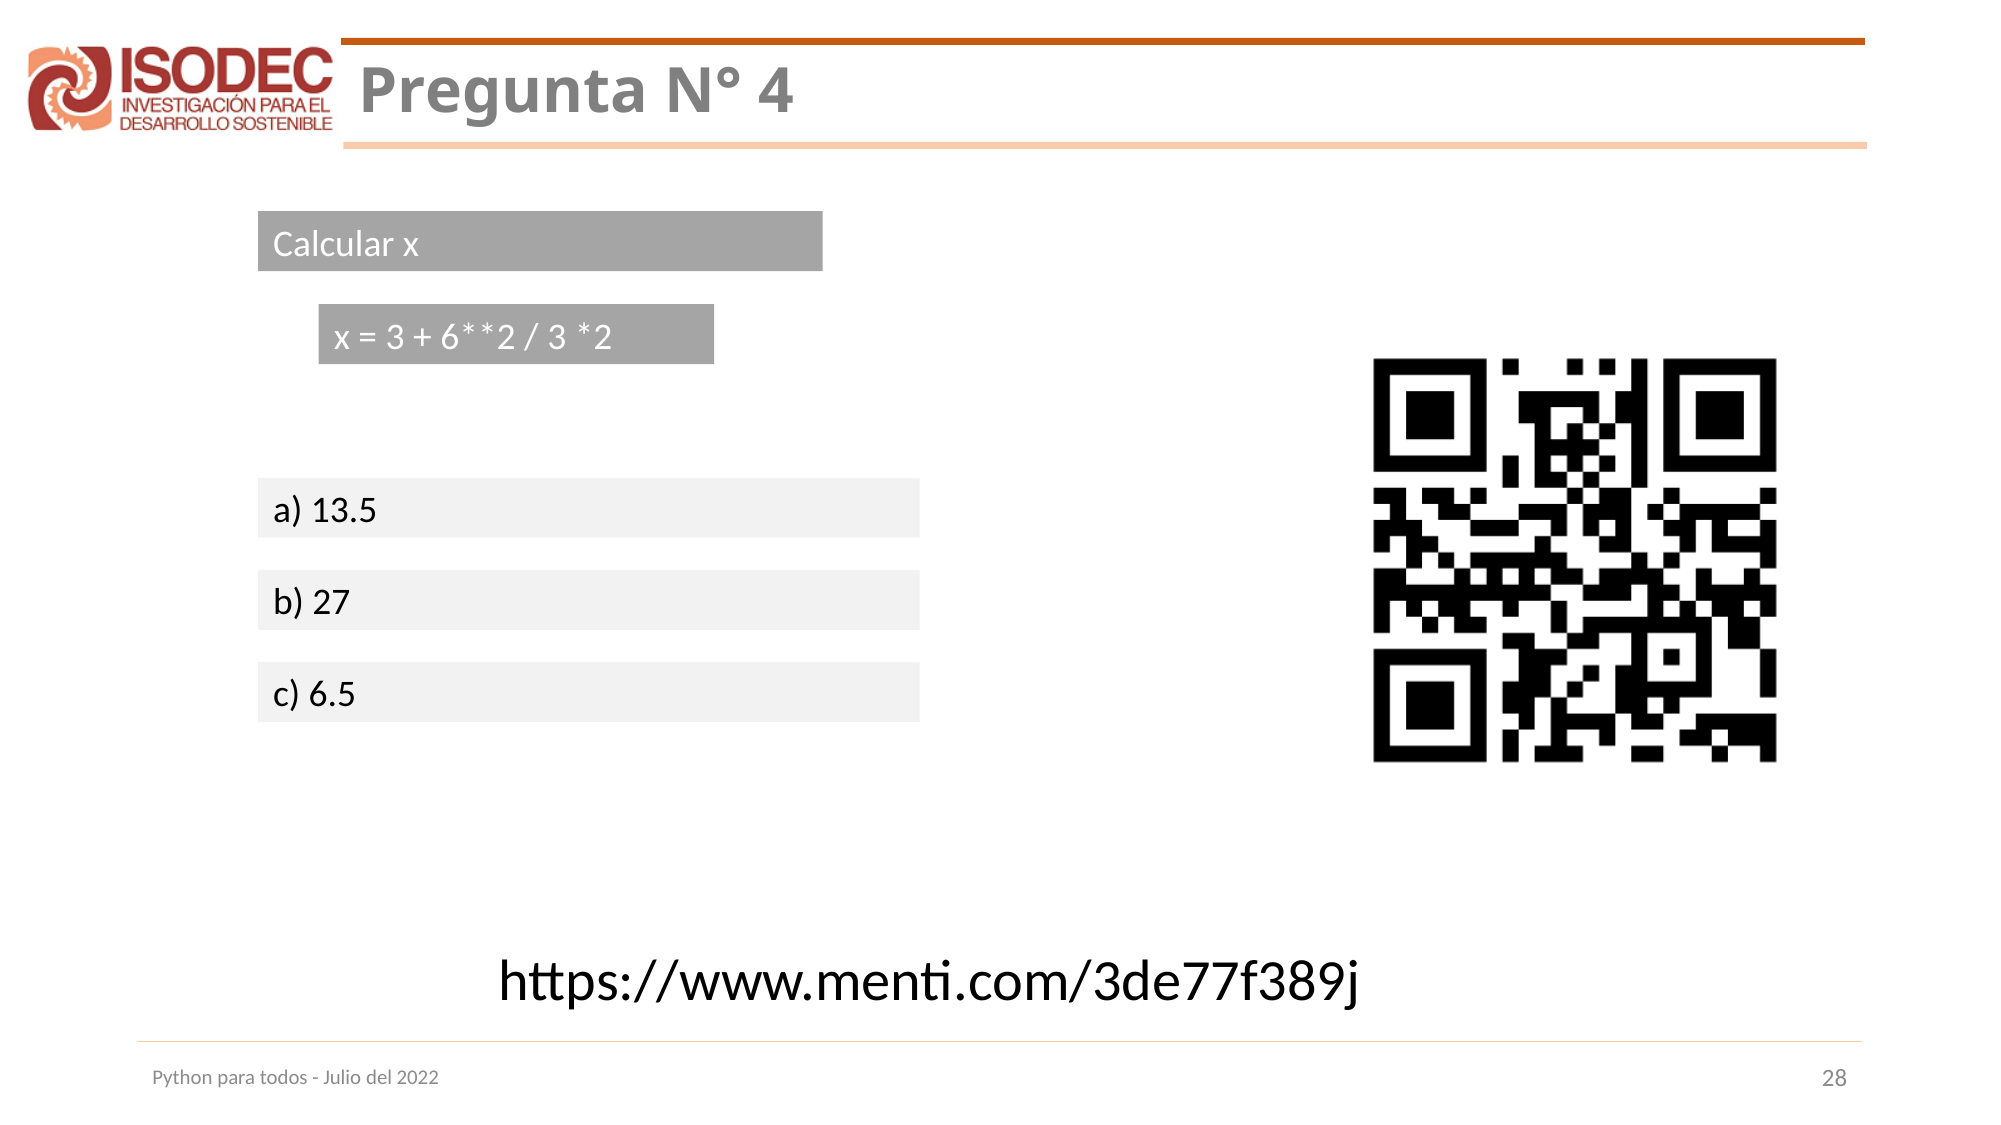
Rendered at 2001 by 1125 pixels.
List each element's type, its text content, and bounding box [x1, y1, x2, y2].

title Pregunta N° 4 [343, 49, 1862, 136]
text_box x = 3 + 6**2 / 3 *2 [318, 304, 715, 365]
picture [20, 33, 344, 144]
text_box https://www.menti.com/3de77f389j [484, 934, 1484, 1020]
slide_number 28 [1412, 1046, 1863, 1106]
text_box Calcular x [258, 211, 823, 272]
text_box a) 13.5 [258, 477, 920, 538]
footer Python para todos - Julio del 2022 [137, 1046, 1412, 1106]
picture [1370, 355, 1780, 770]
text_box c) 6.5 [258, 661, 920, 722]
text_box b) 27 [258, 569, 920, 630]
